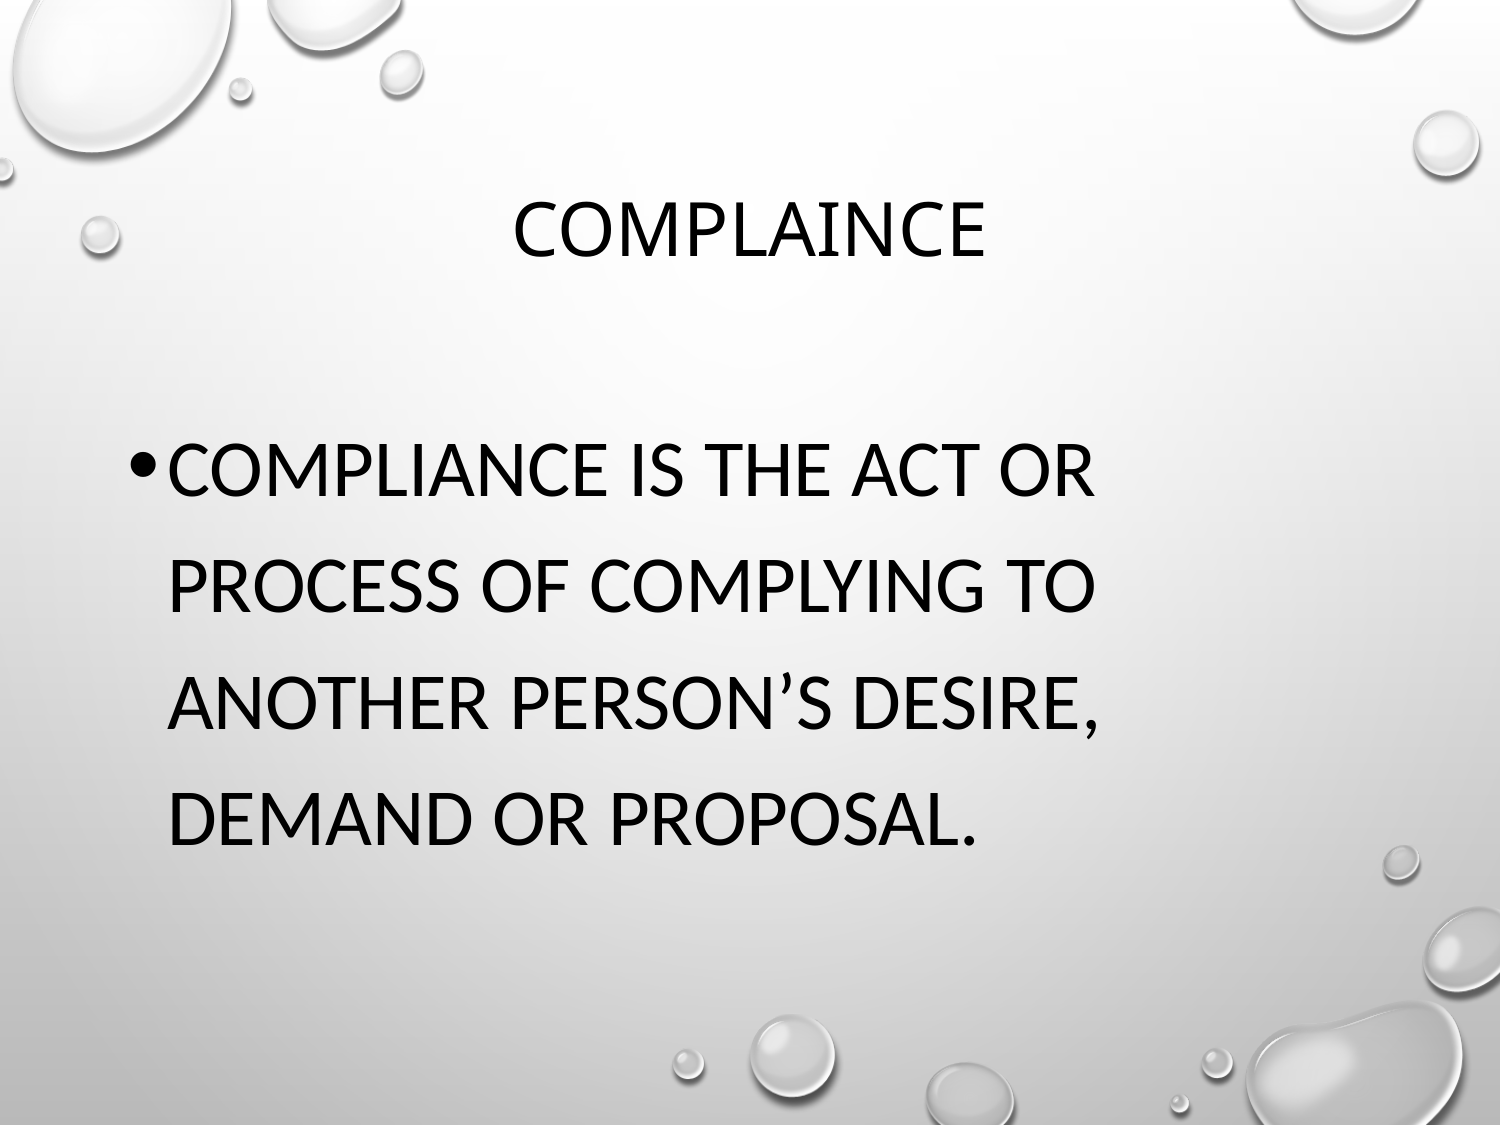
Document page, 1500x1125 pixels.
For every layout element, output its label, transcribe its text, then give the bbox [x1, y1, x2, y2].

title COMPLAINCE [112, 101, 1388, 364]
picture [0, 0, 1500, 1125]
list Compliance is the act or process of complying to another person’s desire, demand or proposal. [112, 388, 1388, 950]
